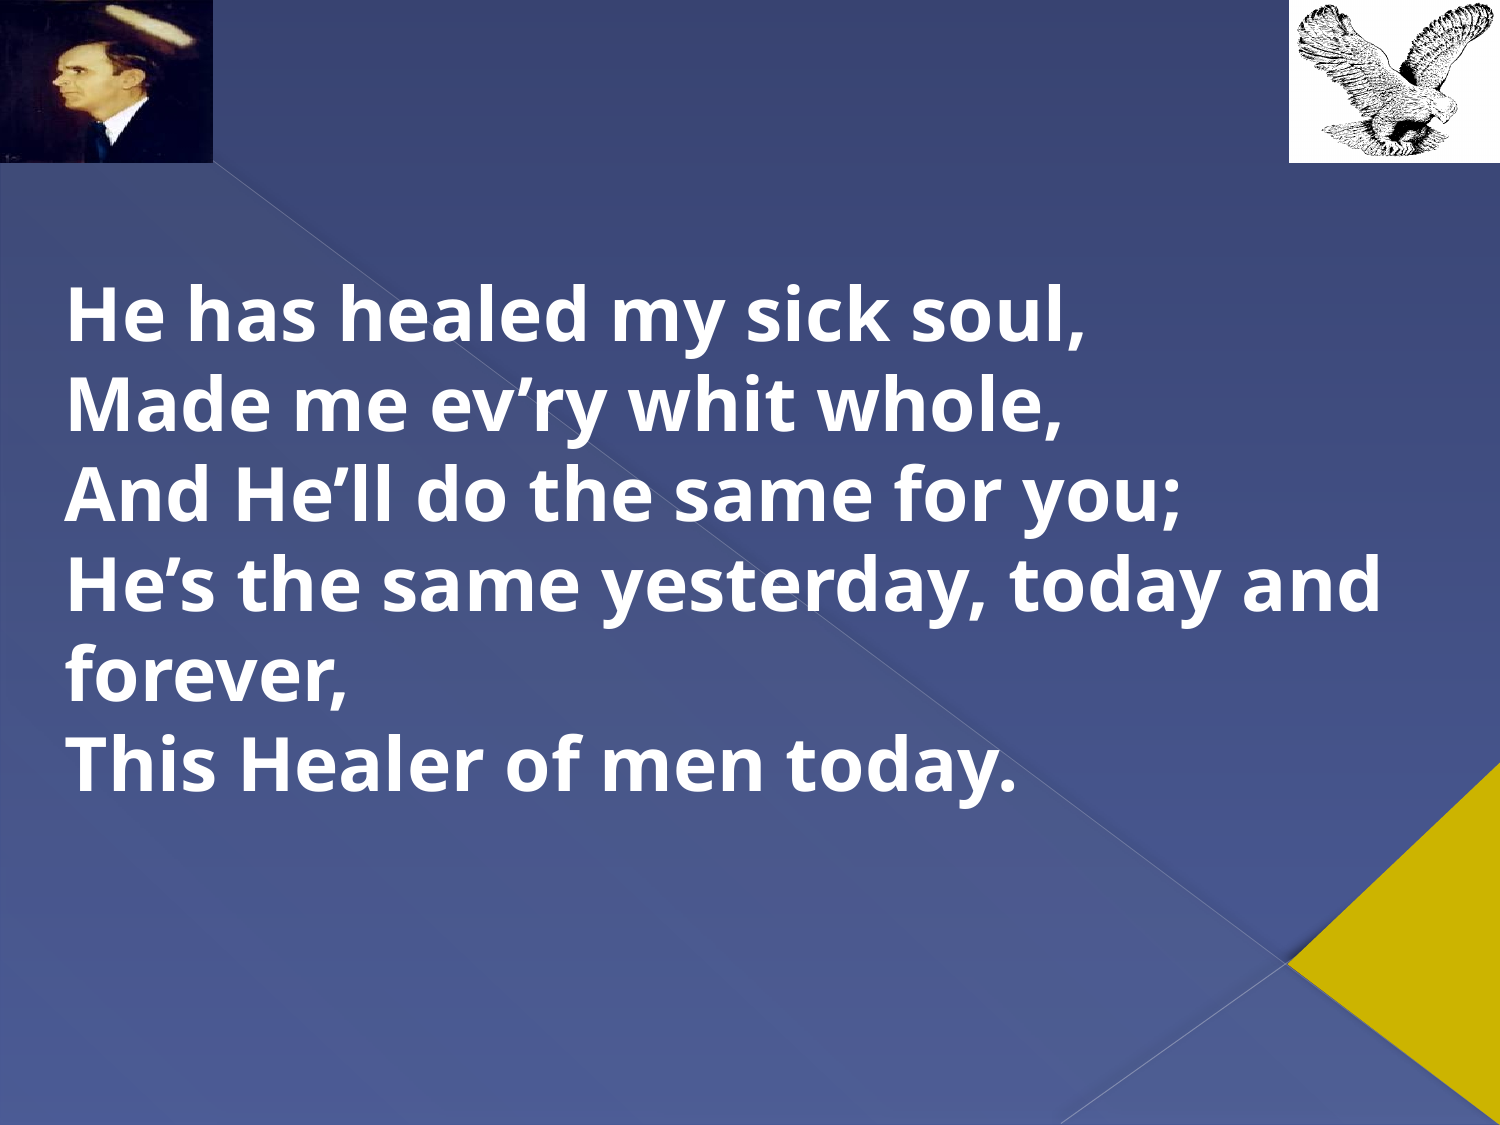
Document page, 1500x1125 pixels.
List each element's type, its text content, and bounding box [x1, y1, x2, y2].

text_box [1285, 814, 1500, 1125]
text_box He has healed my sick soul, Made me ev’ry whit whole, And He’ll do the same for you; He’s the same yesterday, today and forever, This Healer of men today. [50, 258, 1500, 814]
picture [0, 0, 213, 163]
picture [1288, 0, 1500, 163]
